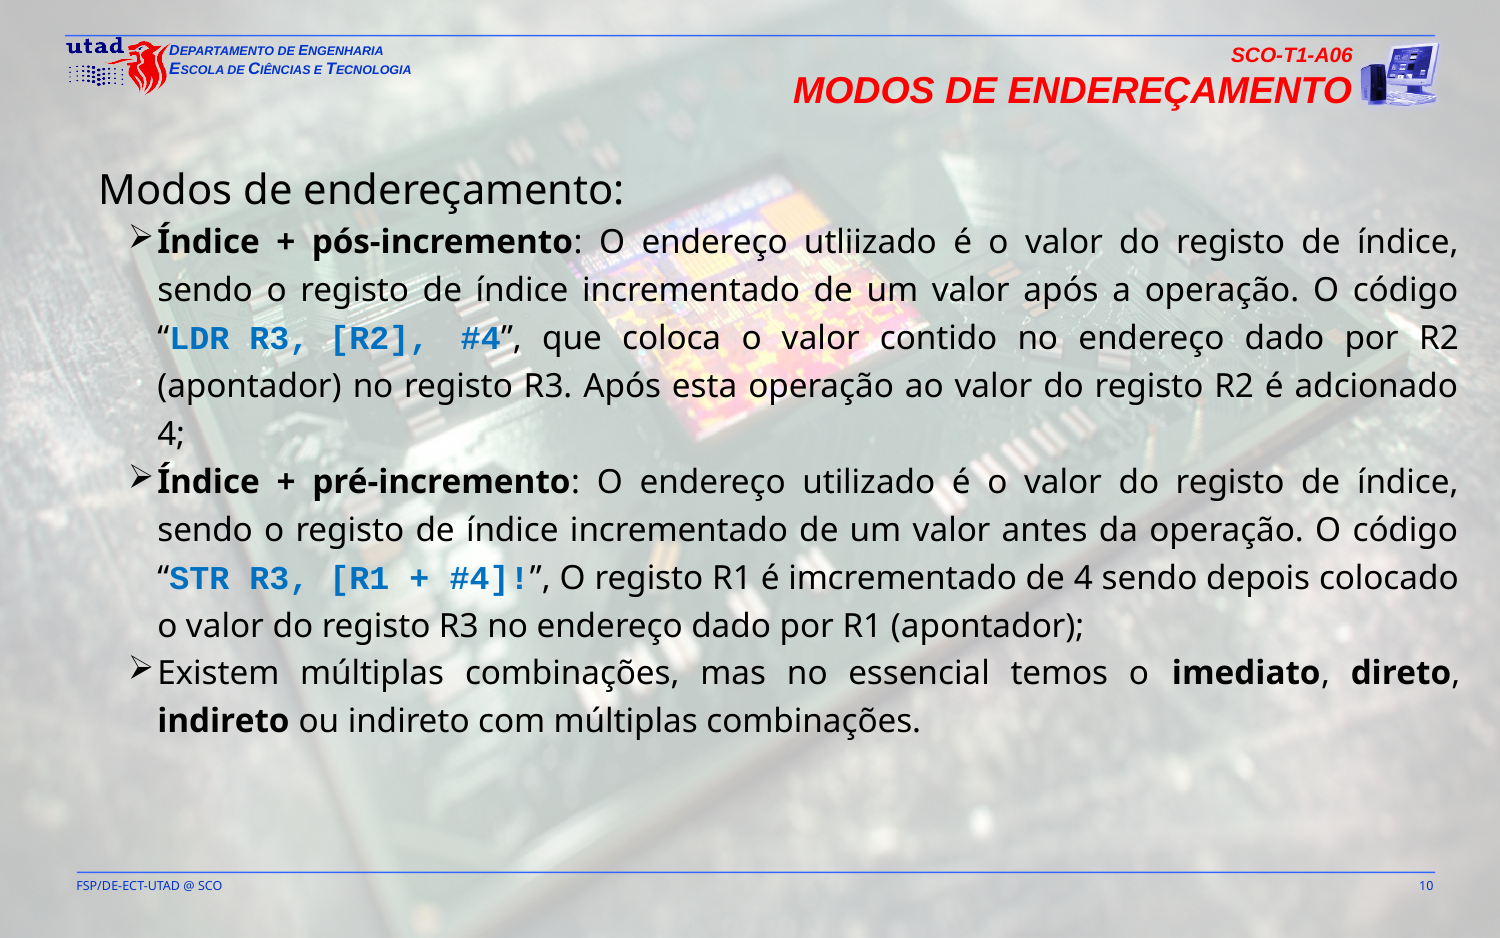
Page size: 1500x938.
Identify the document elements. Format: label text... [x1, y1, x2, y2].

picture [1352, 33, 1447, 115]
picture [64, 35, 172, 97]
text_box Modos de endereçamento: Índice + pós-incremento: O endereço utliizado é o valor do registo de índice, sendo o registo de índice incrementado de um valor após a operação. O código “LDR R3, [R2], #4”, que coloca o valor contido no endereço dado por R2 (apontador) no registo R3. Após esta operação ao valor do registo R2 é adcionado 4; Índice + pré-incremento: O endereço utilizado é o valor do registo de índice, sendo o registo de índice incrementado de um valor antes da operação. O código “STR R3, [R1 + #4]!”, O registo R1 é imcrementado de 4 sendo depois colocado o valor do registo R3 no endereço dado por R1 (apontador); Existem múltiplas combinações, mas no essencial temos o imediato, direto, indireto ou indireto com múltiplas combinações. [88, 147, 1471, 745]
title SCO-T1-A06 Modos de Endereçamento [493, 35, 1365, 105]
